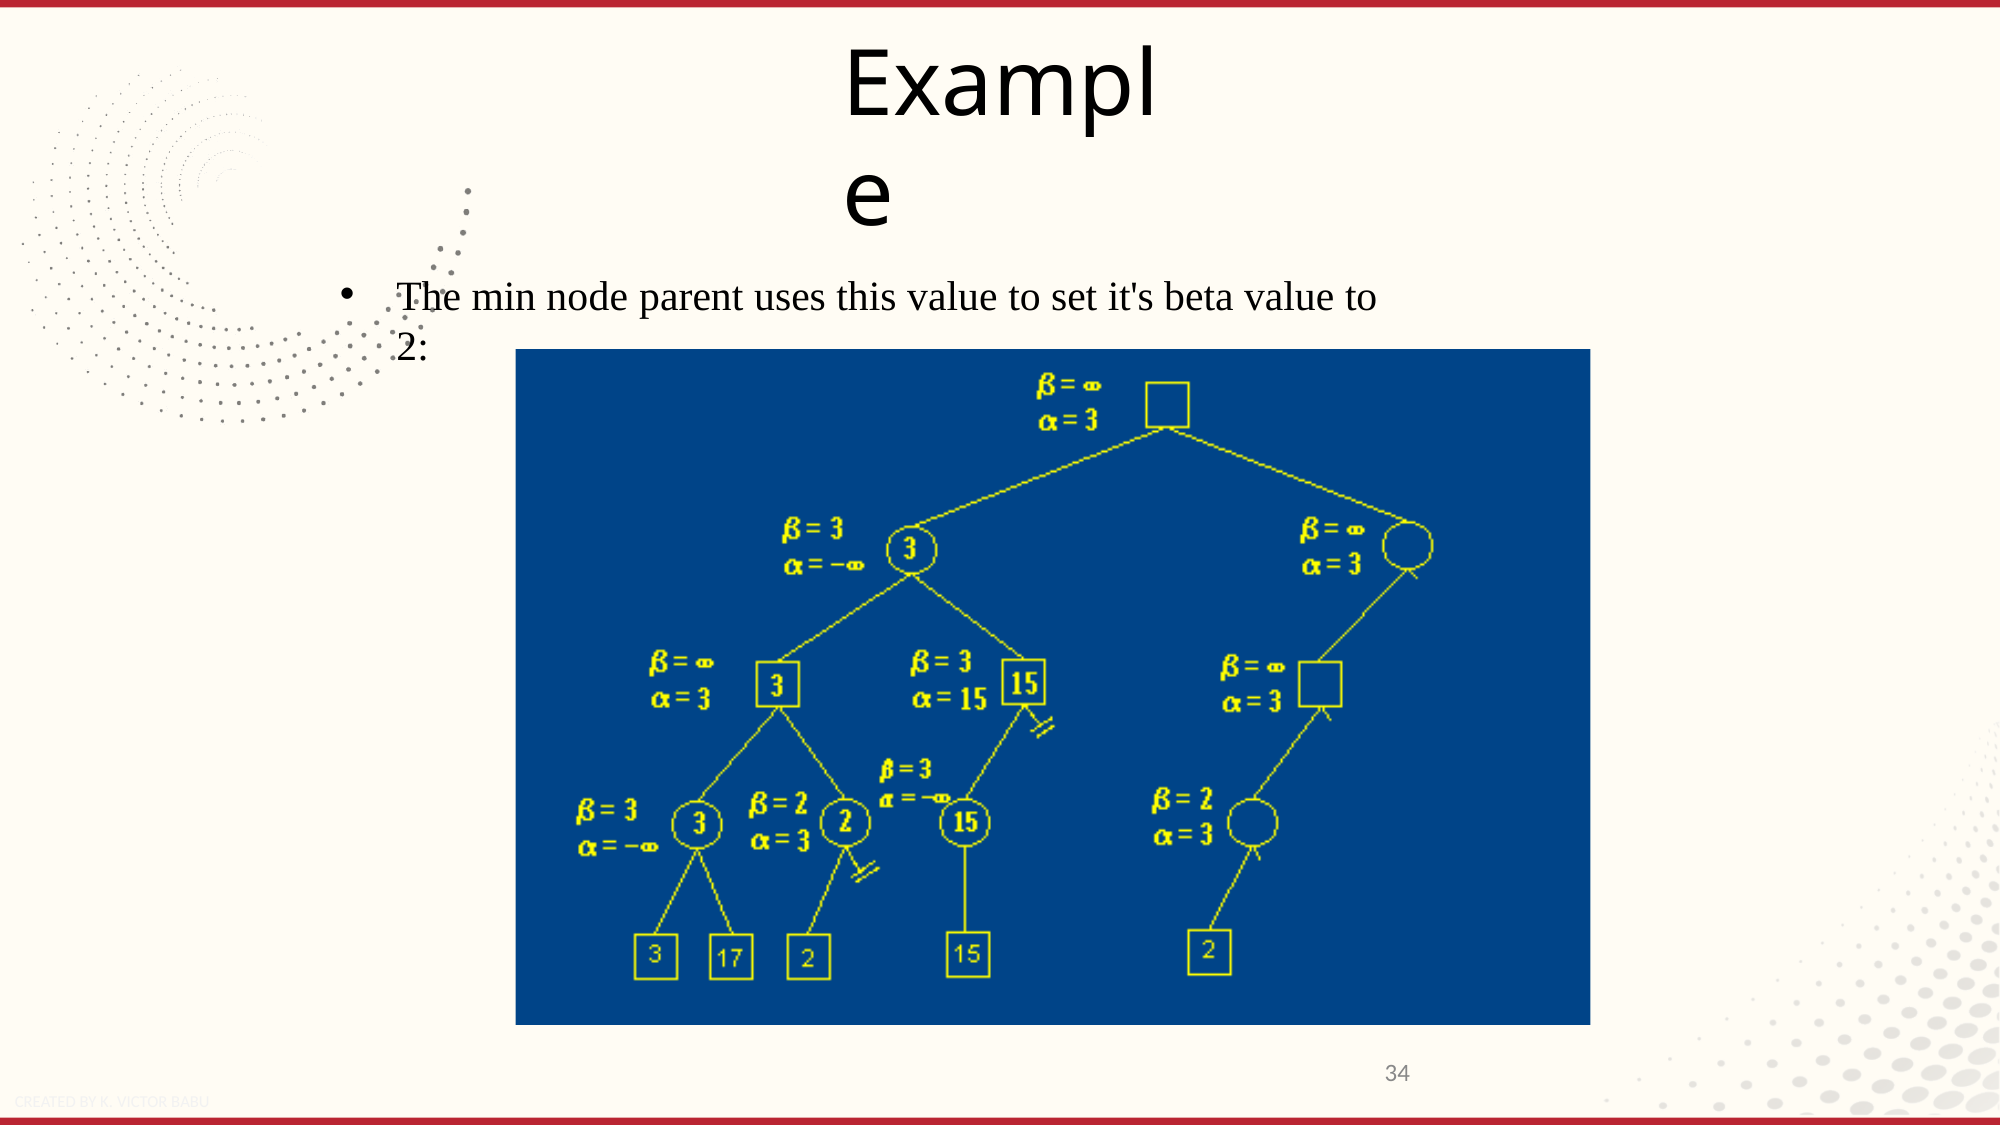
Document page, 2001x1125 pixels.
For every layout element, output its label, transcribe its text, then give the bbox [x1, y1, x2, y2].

title Example [840, 21, 1200, 244]
text_box The min node parent uses this value to set it's beta value to 2: [337, 266, 1420, 369]
slide_number 34 [1378, 1060, 1417, 1125]
text_box [515, 349, 1591, 1025]
